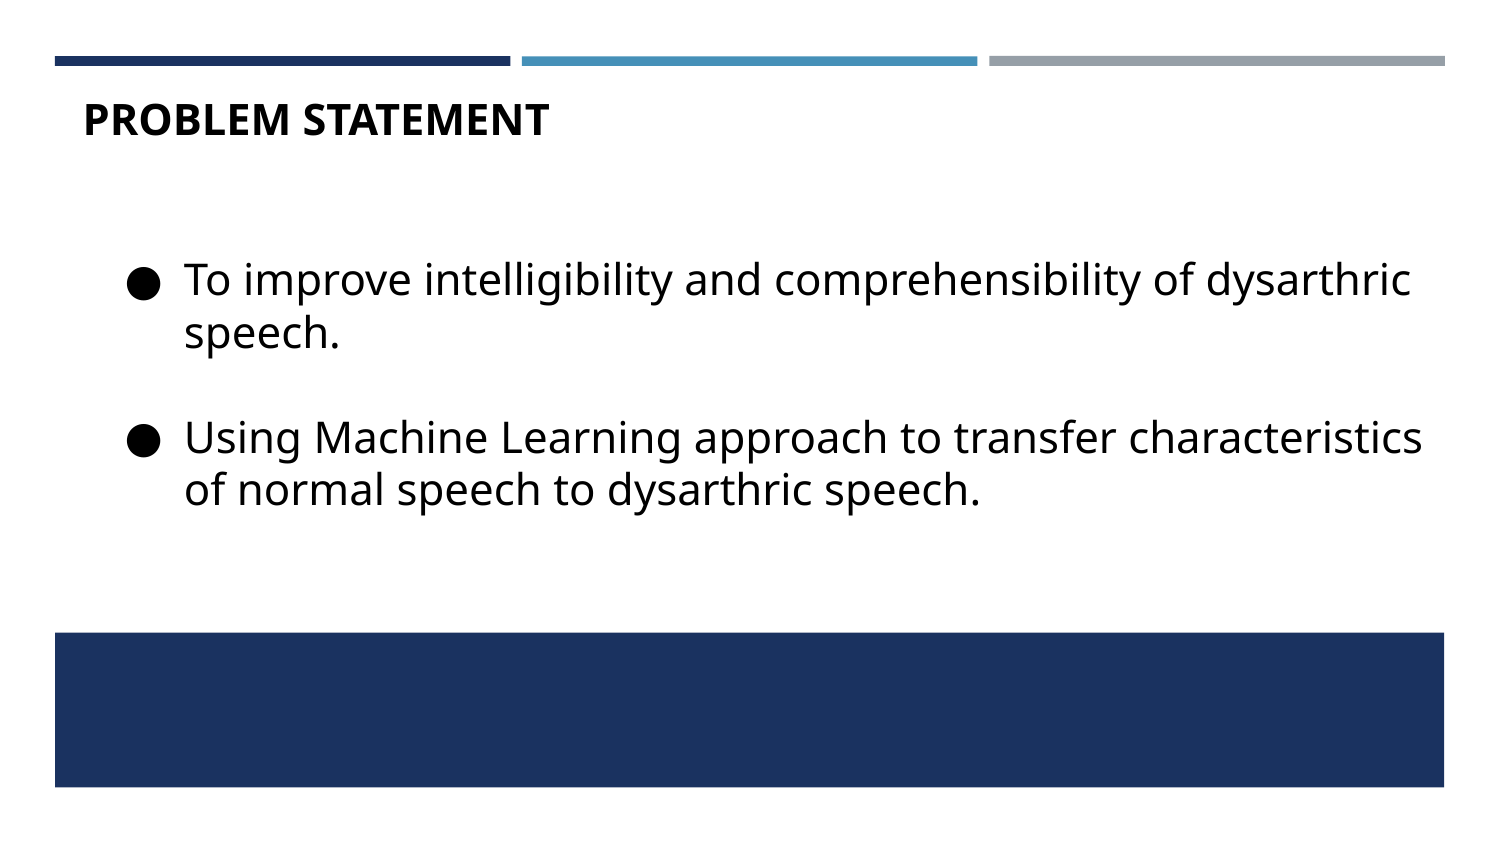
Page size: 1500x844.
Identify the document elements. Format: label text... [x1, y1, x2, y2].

text_box [0, 66, 1500, 844]
title PROBLEM STATEMENT [71, 86, 1429, 151]
text_box [55, 632, 1445, 788]
text_box To improve intelligibility and comprehensibility of dysarthric speech. Using Machine Learning approach to transfer characteristics of normal speech to dysarthric speech. [93, 237, 1484, 530]
